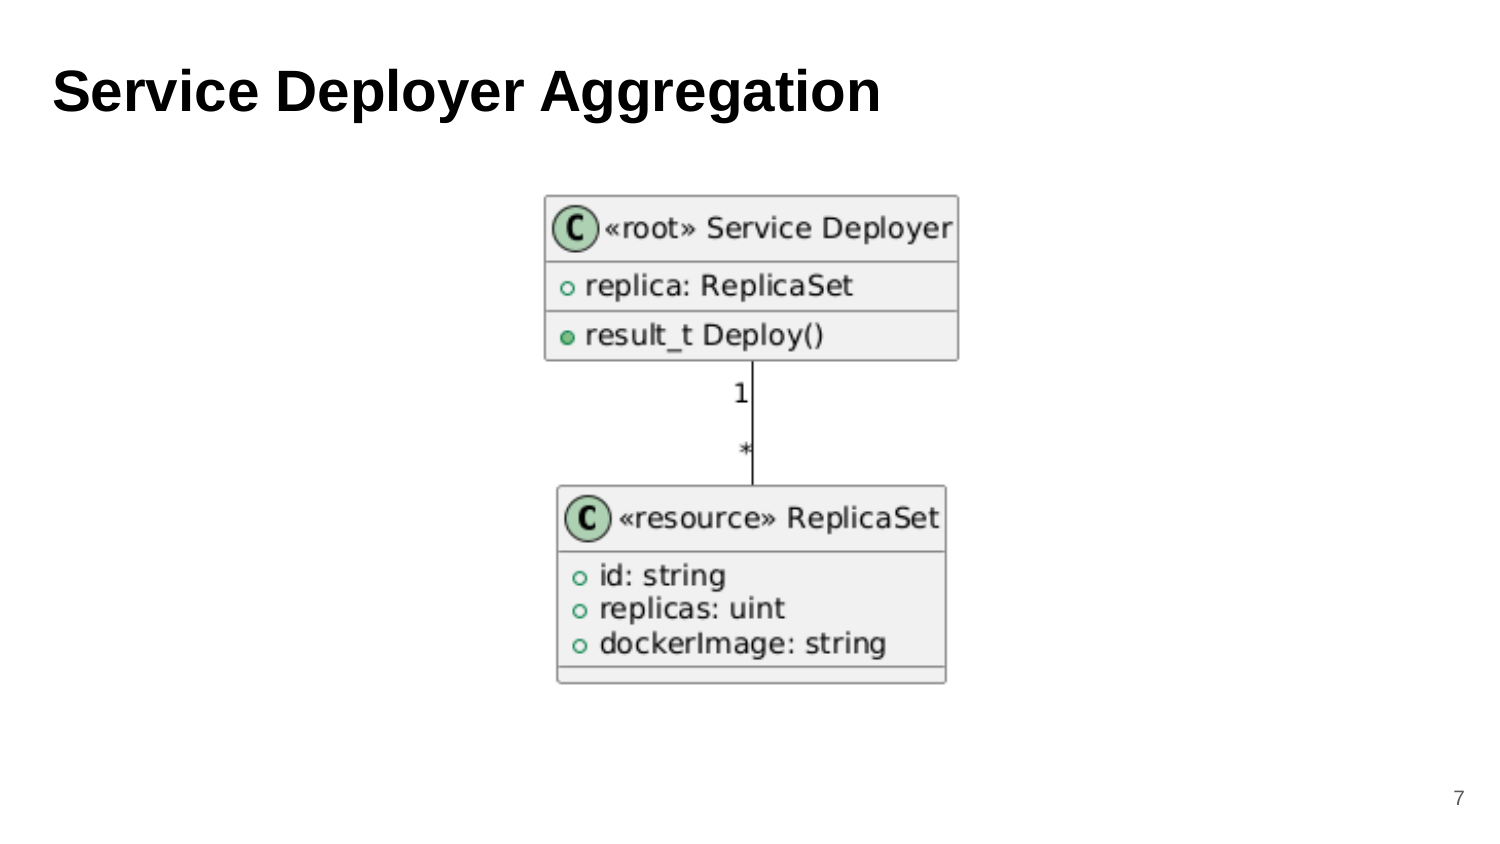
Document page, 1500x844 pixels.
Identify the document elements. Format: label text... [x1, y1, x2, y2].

picture [529, 181, 970, 695]
title Service Deployer Aggregation [37, 37, 1435, 132]
slide_number 7 [1389, 764, 1480, 830]
